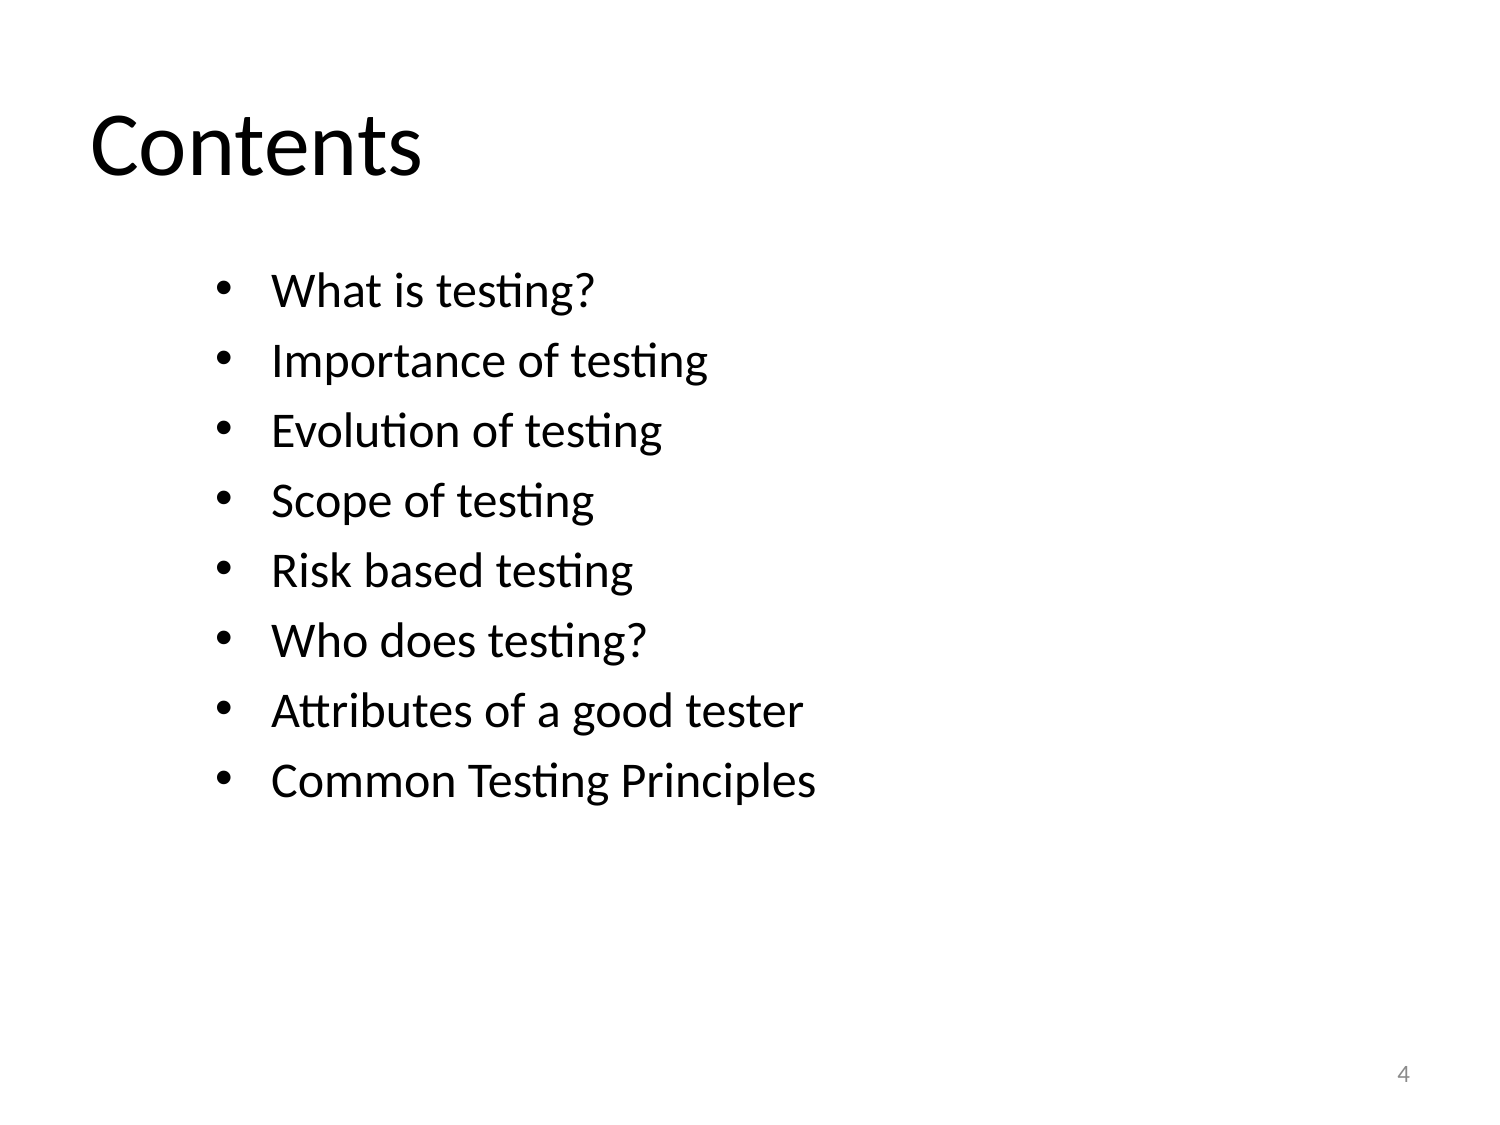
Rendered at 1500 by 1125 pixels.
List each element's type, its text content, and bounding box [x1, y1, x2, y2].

title Contents [75, 45, 1425, 233]
slide_number 4 [1074, 1042, 1425, 1103]
list What is testing? Importance of testing Evolution of testing Scope of testing Risk based testing Who does testing? Attributes of a good tester Common Testing Principles [200, 249, 1263, 993]
